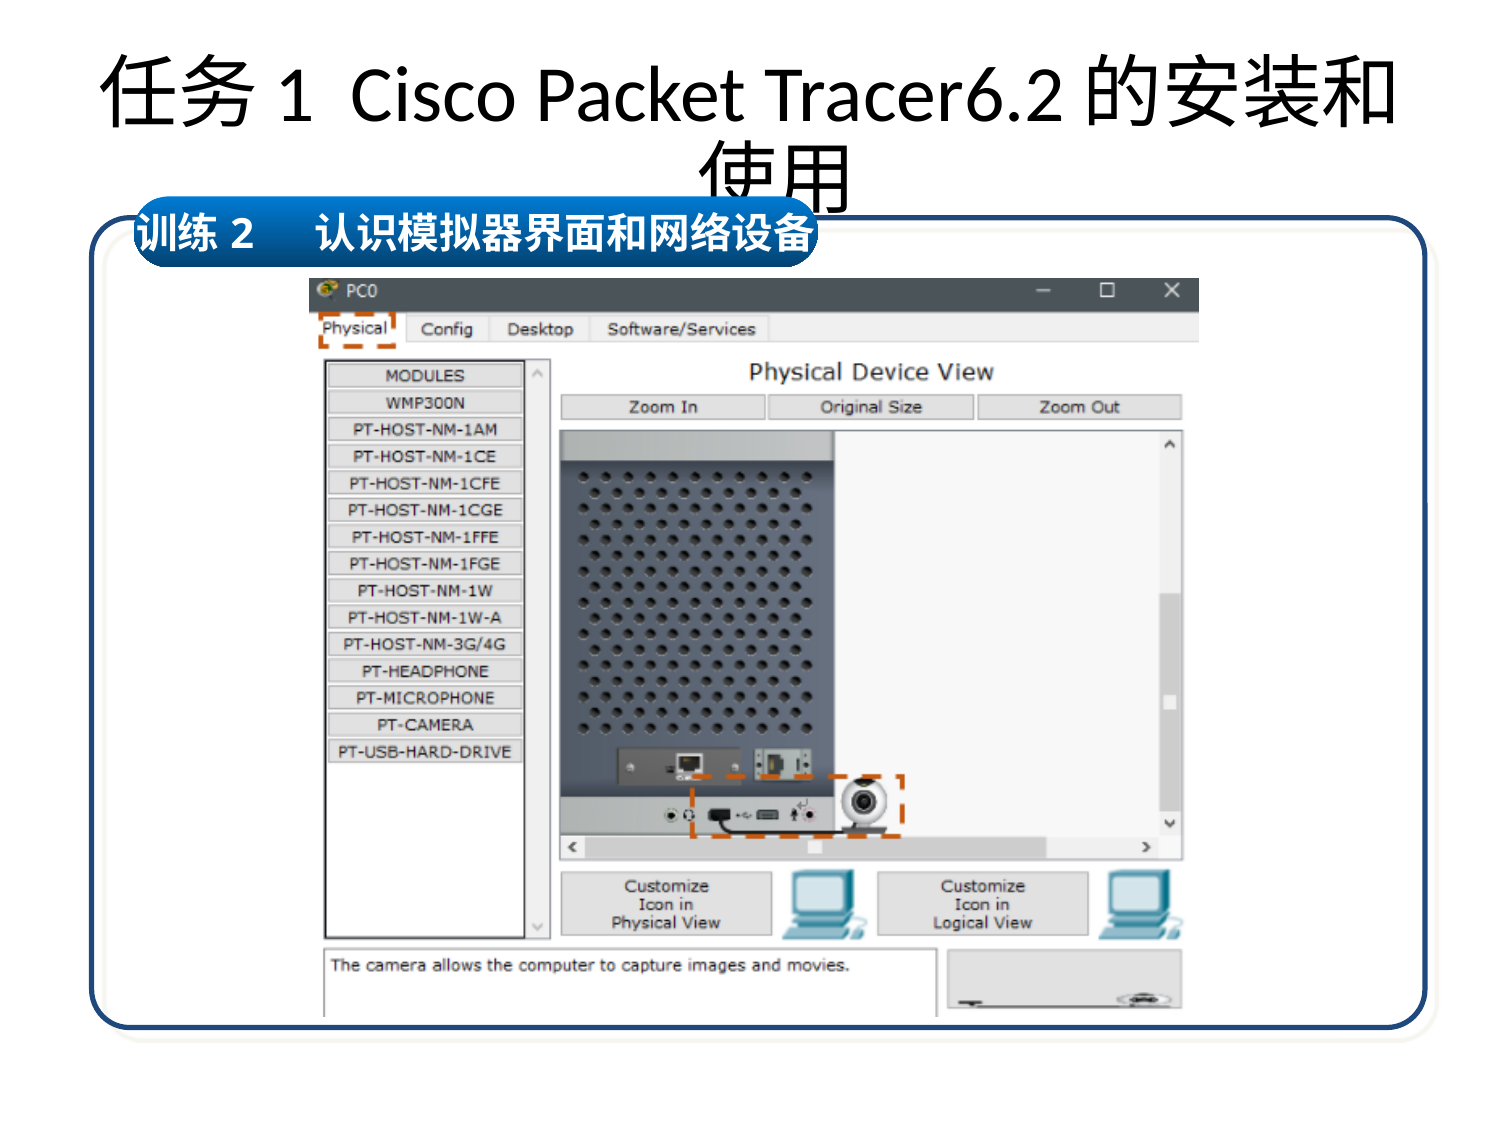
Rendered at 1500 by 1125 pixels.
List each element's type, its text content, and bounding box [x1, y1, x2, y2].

text_box [91, 217, 1425, 1028]
text_box 训练2 认识模拟器界面和网络设备 [133, 196, 818, 268]
list [75, 262, 94, 1005]
title 任务1 Cisco Packet Tracer6.2的安装和使用 [75, 45, 1425, 233]
picture [309, 278, 1200, 1017]
